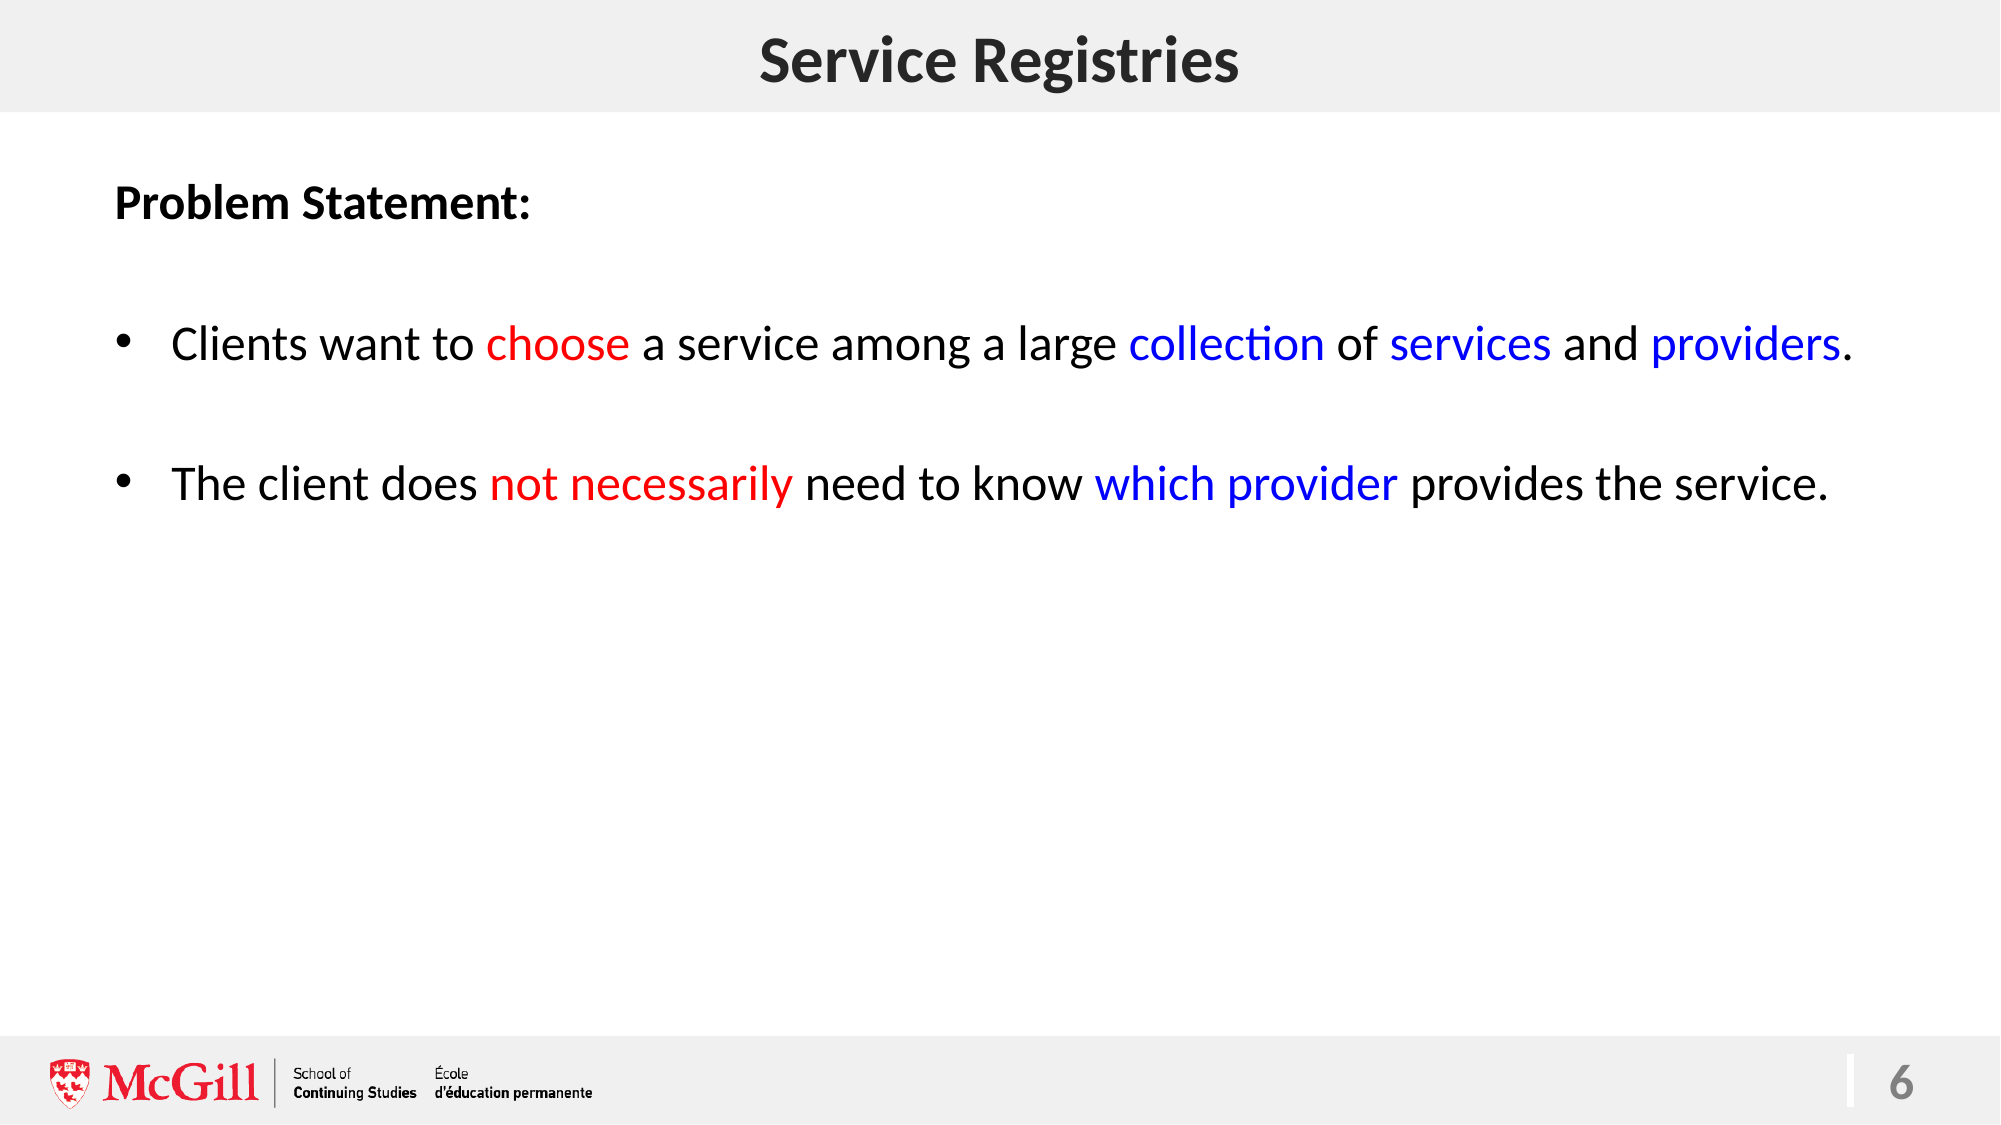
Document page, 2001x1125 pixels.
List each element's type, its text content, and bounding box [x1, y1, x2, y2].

title Service Registries [0, 0, 2000, 113]
list Problem Statement: Clients want to choose a service among a large collection of services and providers. The client does not necessarily need to know which provider provides the service. [99, 162, 1900, 1005]
picture [50, 1058, 592, 1109]
